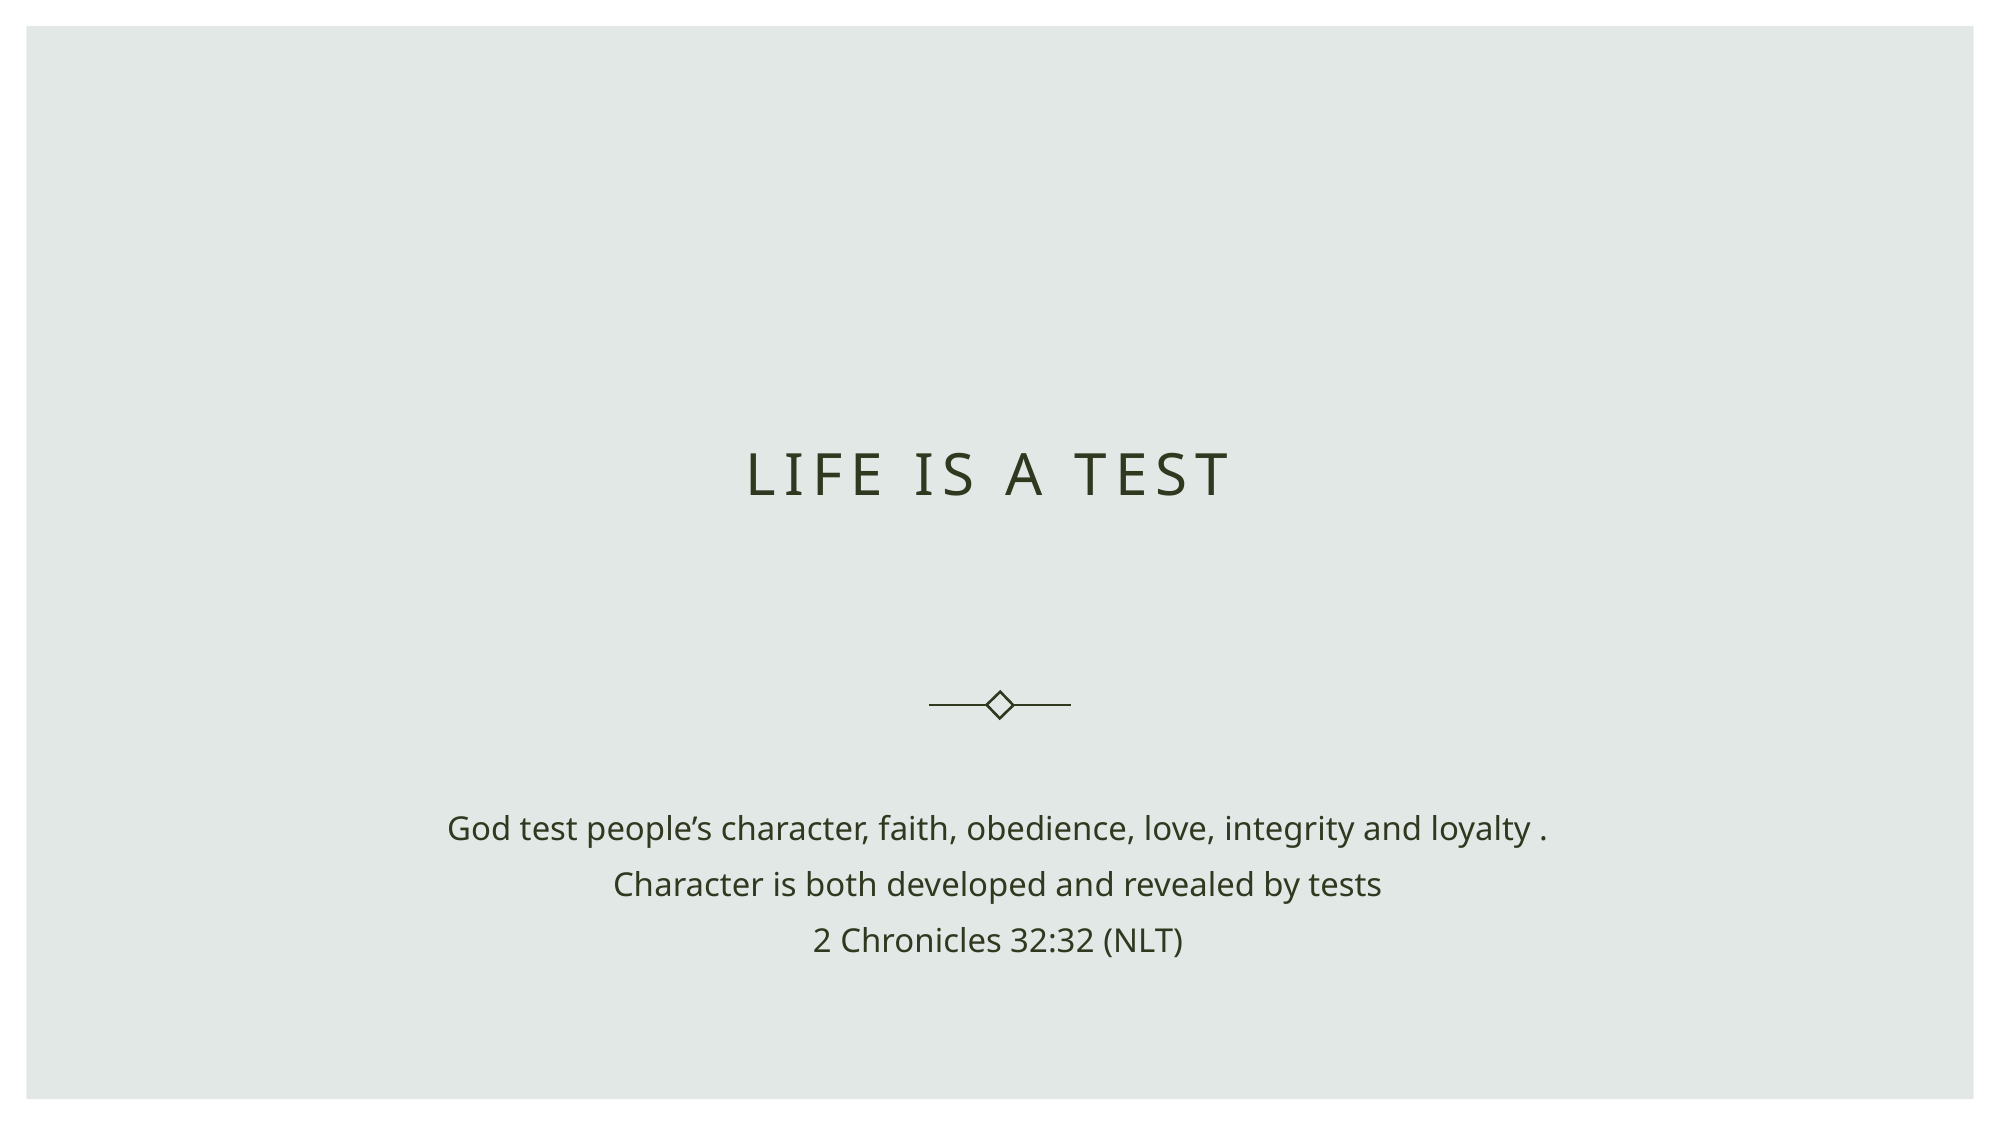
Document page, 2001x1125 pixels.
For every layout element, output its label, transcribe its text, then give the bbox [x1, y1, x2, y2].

subtitle God test people’s character, faith, obedience, love, integrity and loyalty . Character is both developed and revealed by tests 2 Chronicles 32:32 (NLT) [356, 800, 1640, 969]
title Life IS a test [333, 174, 1665, 516]
